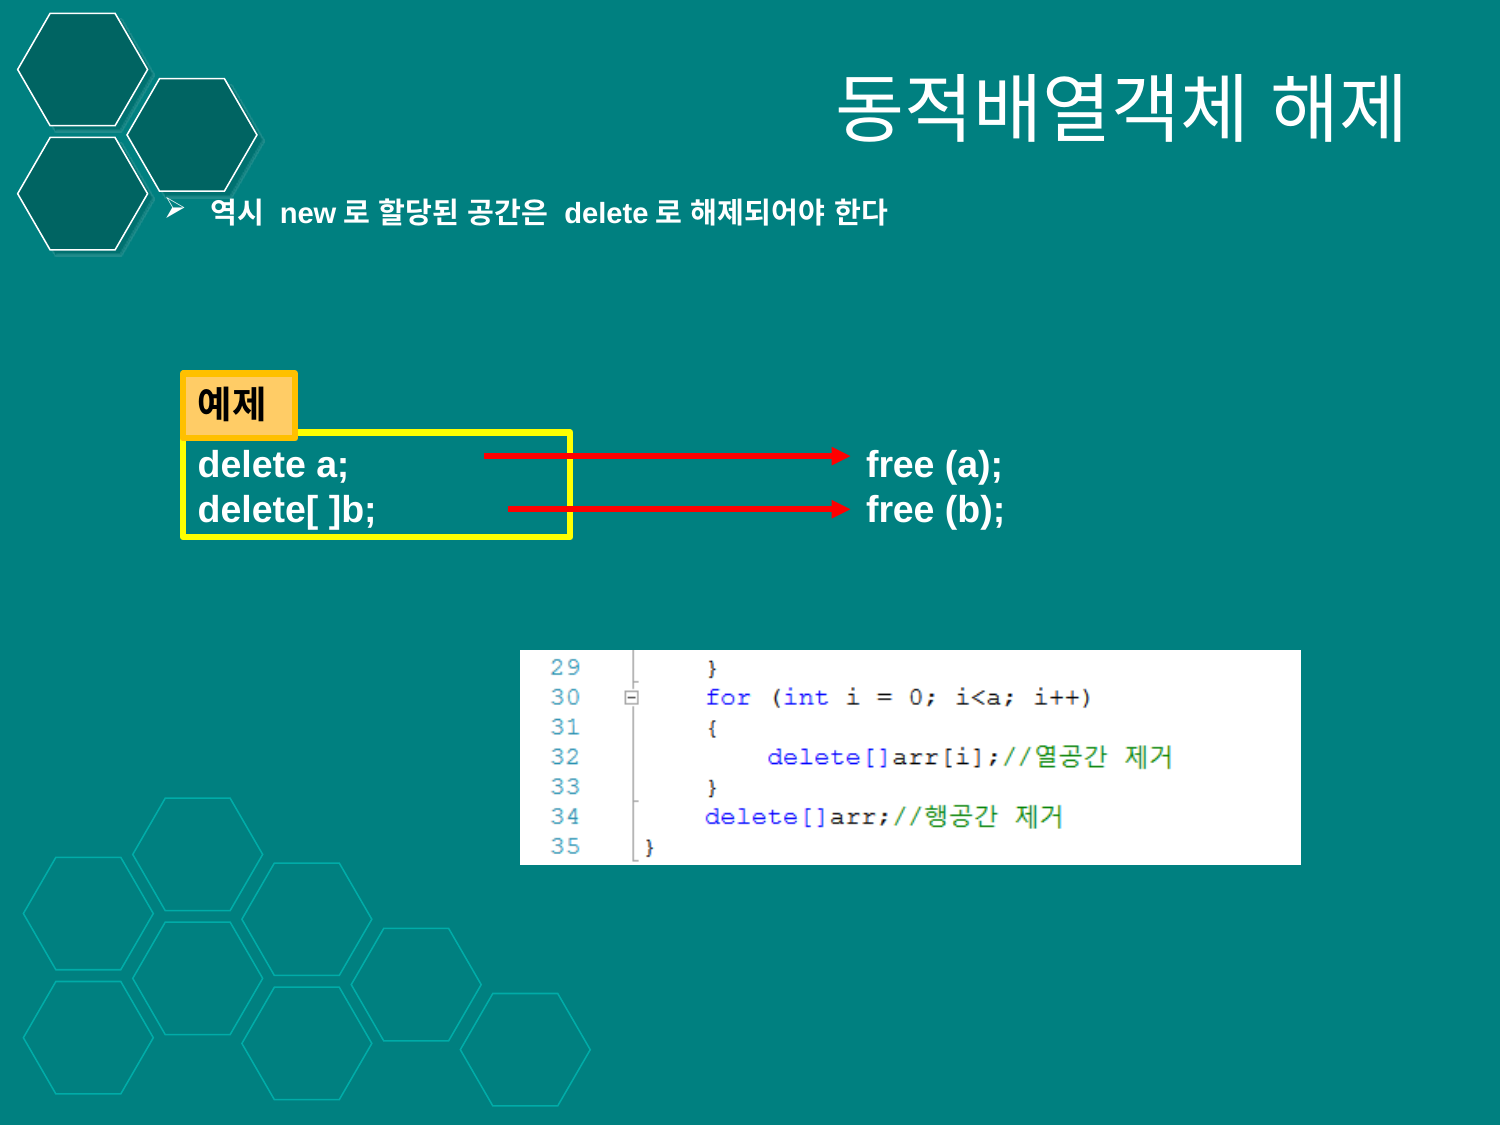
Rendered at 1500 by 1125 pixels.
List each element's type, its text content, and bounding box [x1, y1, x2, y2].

text_box 동적배열객체 해제 [295, 54, 1424, 185]
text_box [182, 373, 1022, 539]
text_box 역시 new로 할당된 공간은 delete로 해제되어야 한다 [148, 187, 904, 237]
picture [520, 650, 1301, 865]
